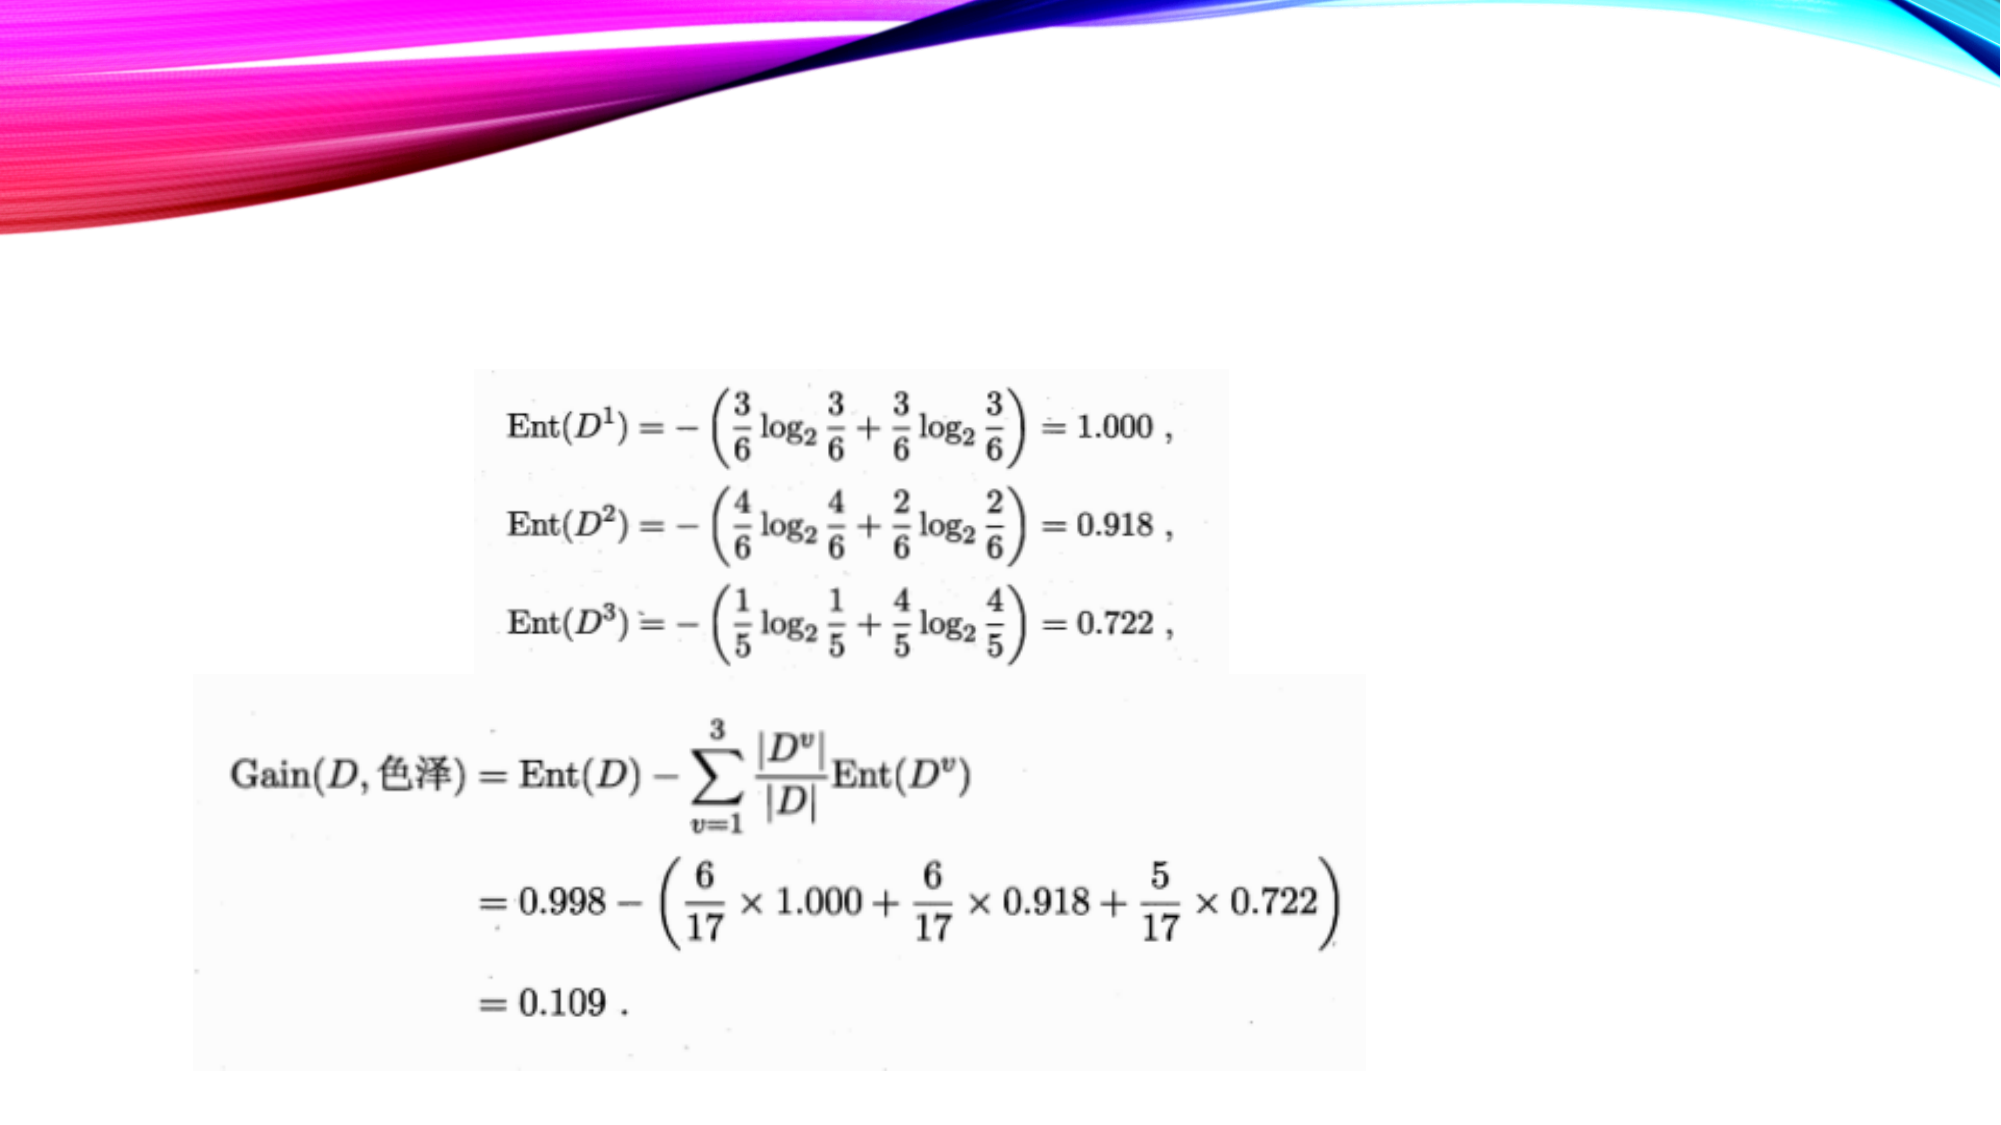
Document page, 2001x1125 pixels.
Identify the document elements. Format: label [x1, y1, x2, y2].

picture [0, 0, 2000, 237]
picture [1910, 0, 2000, 45]
picture [1890, 0, 2000, 75]
list [474, 369, 1229, 674]
picture [193, 674, 1366, 1072]
